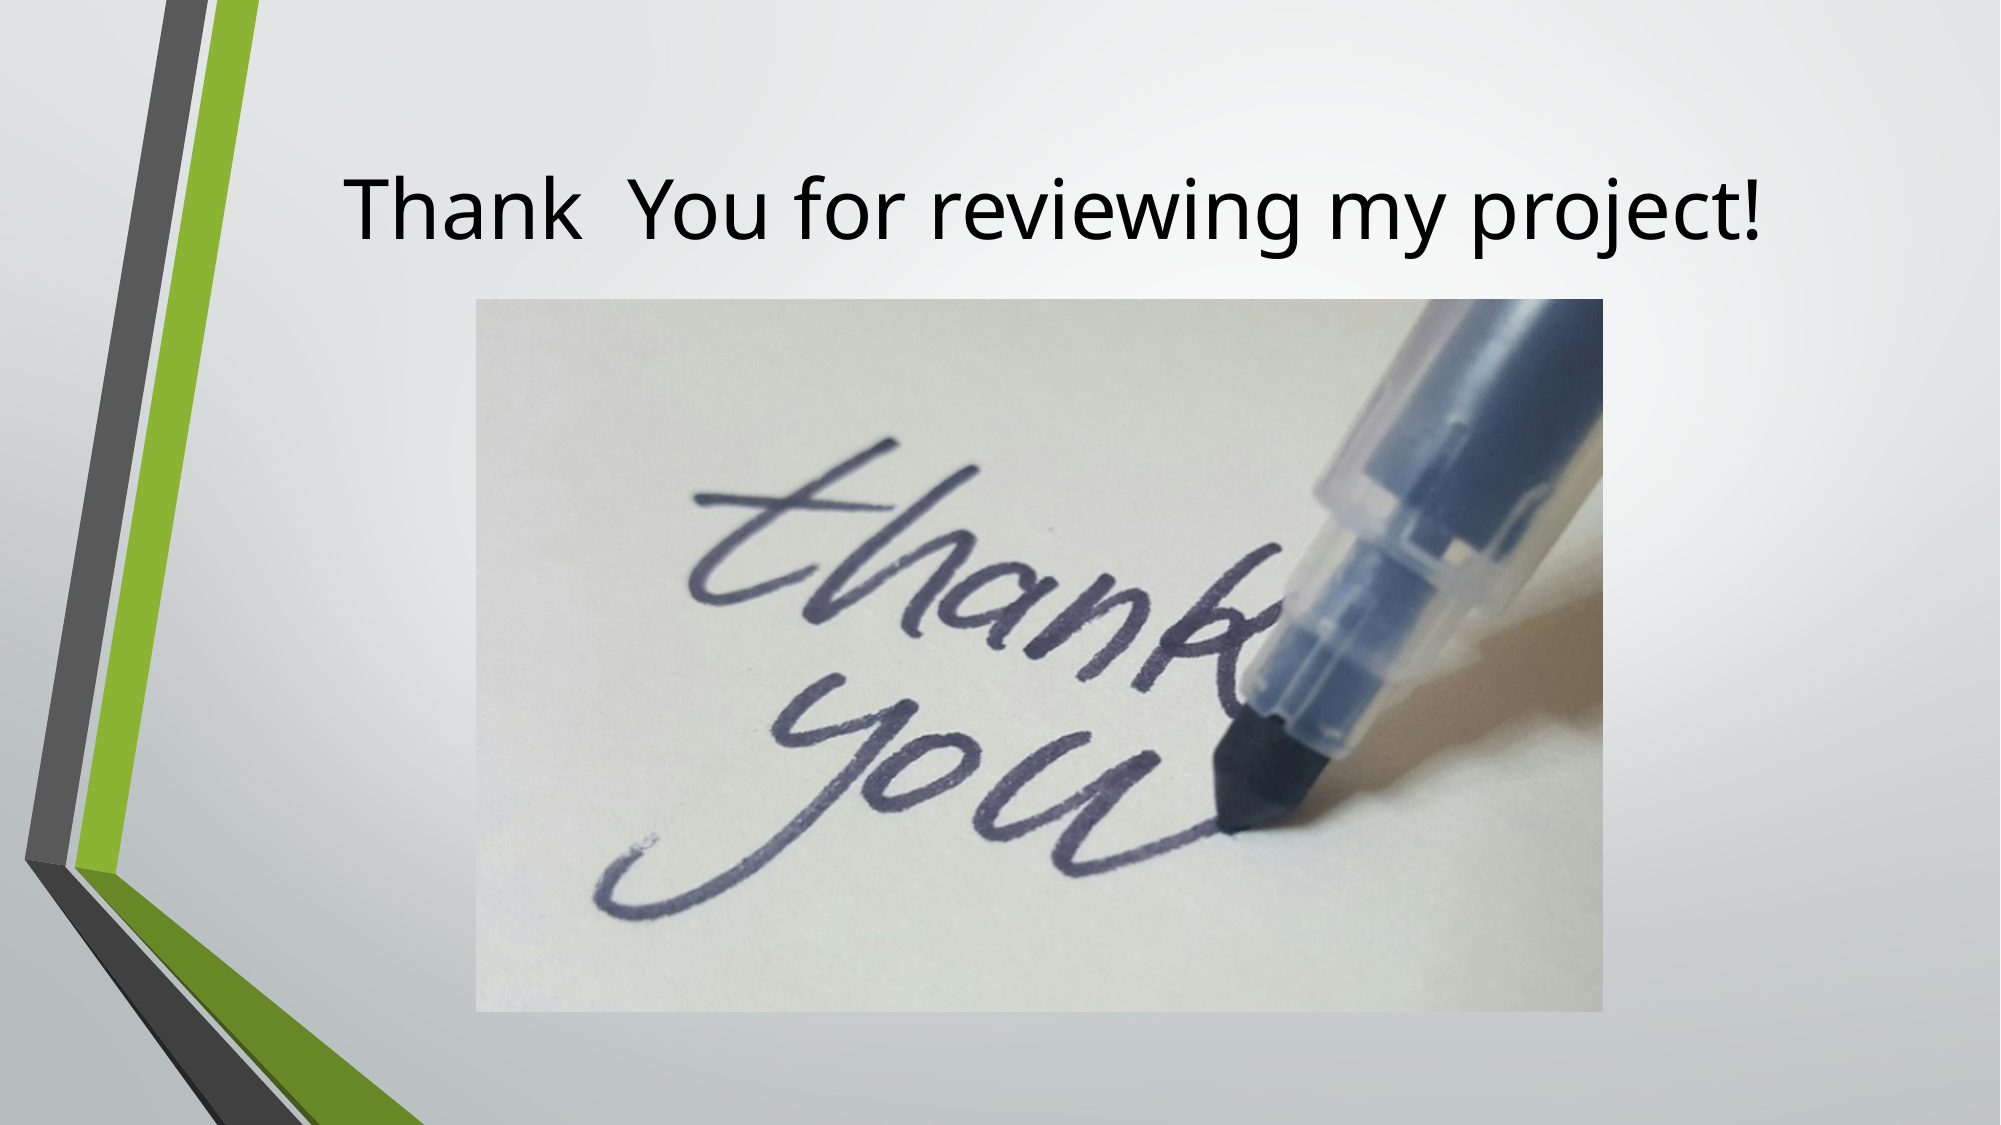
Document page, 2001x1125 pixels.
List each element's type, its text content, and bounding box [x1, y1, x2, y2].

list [475, 299, 1603, 1012]
title Thank You for reviewing my project! [243, 112, 1887, 300]
